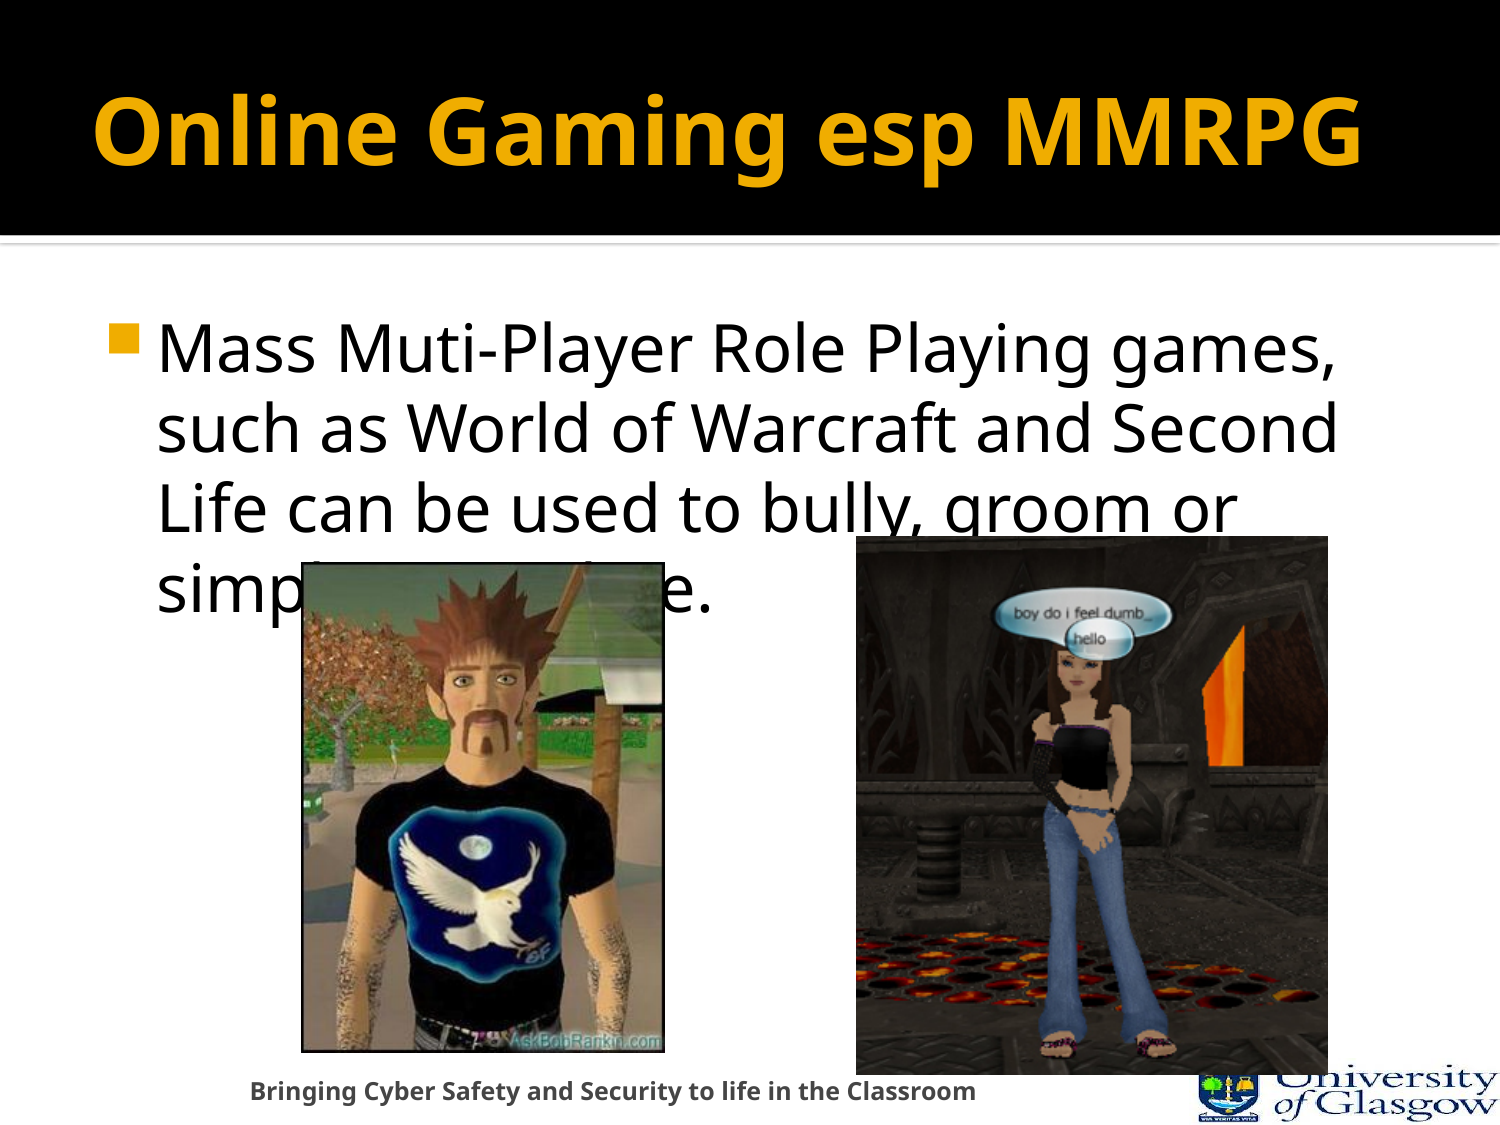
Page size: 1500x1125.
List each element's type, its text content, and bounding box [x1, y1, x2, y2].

footer Bringing Cyber Safety and Security to life in the Classroom [242, 1064, 1134, 1110]
list Mass Muti-Player Role Playing games, such as World of Warcraft and Second Life can be used to bully, groom or simply intimidate. [75, 291, 1376, 1000]
title Online Gaming esp MMRPG [75, 25, 1425, 231]
picture [301, 562, 665, 1053]
picture [856, 536, 1500, 1125]
